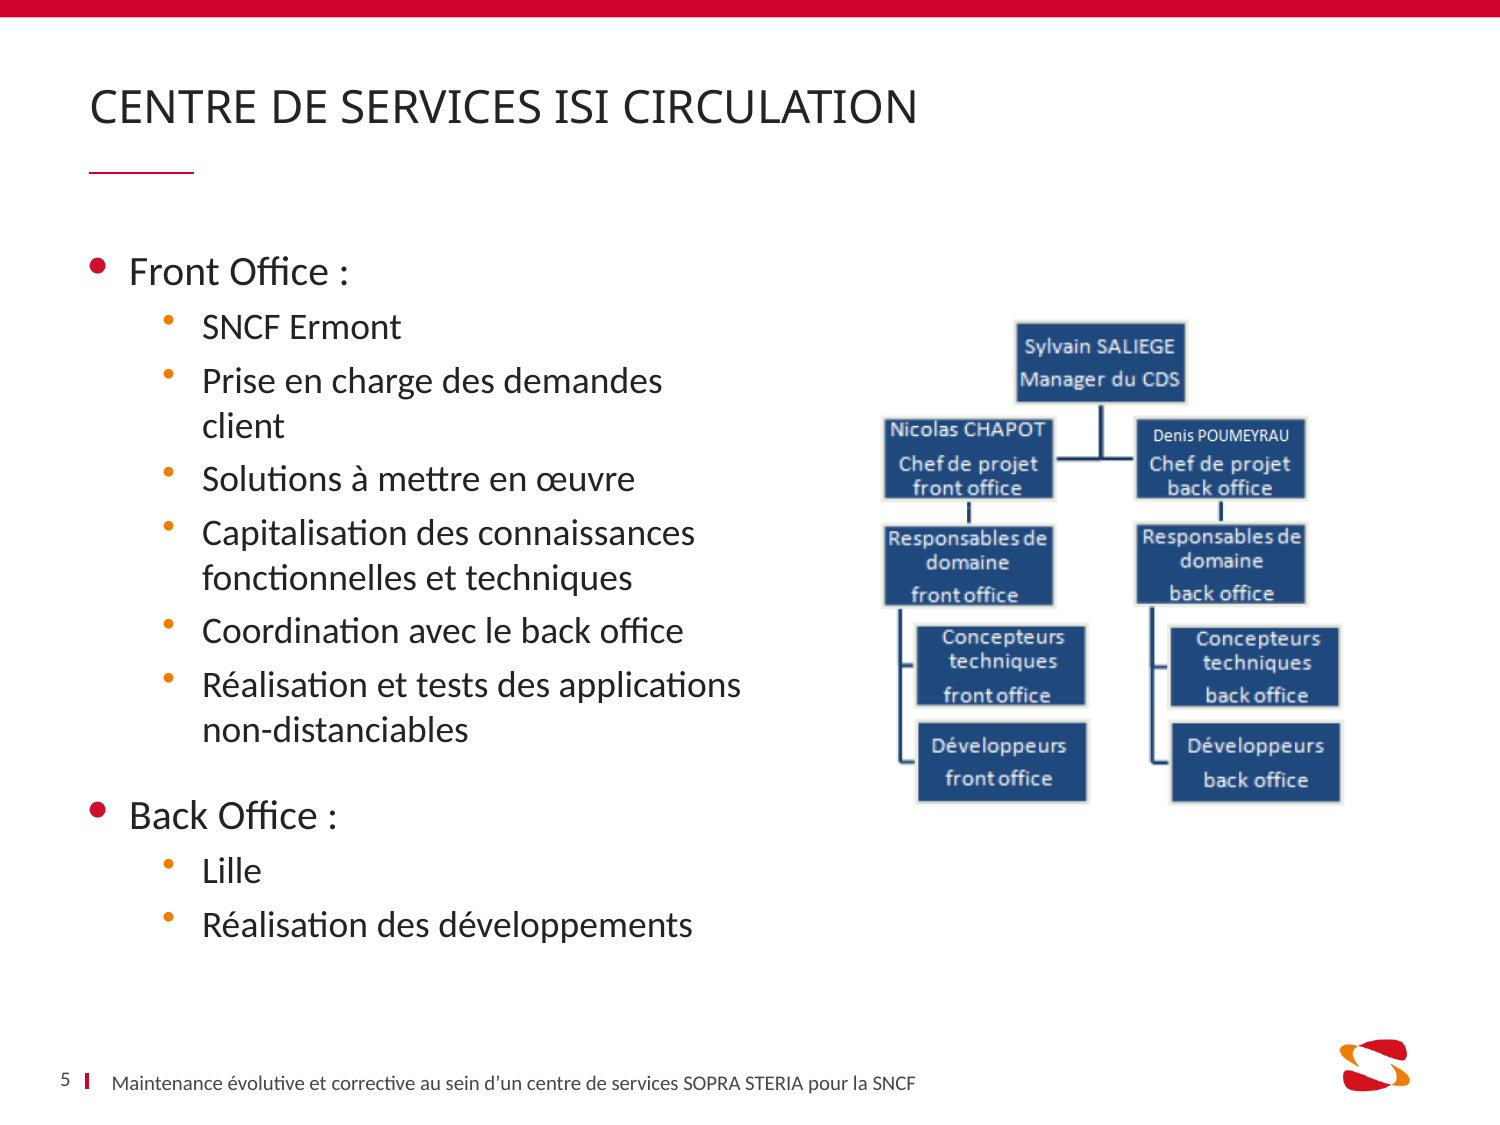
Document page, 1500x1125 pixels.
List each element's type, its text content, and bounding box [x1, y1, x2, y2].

picture [1328, 1031, 1421, 1099]
list Front Office : SNCF Ermont Prise en charge des demandes client Solutions à mettre en œuvre Capitalisation des connaissances fonctionnelles et techniques Coordination avec le back office Réalisation et tests des applications non-distanciables Back Office : Lille Réalisation des développements [84, 243, 750, 1012]
title Centre de Services ISI CIRCULATION [89, 31, 1212, 142]
picture [84, 255, 111, 282]
footer Maintenance évolutive et corrective au sein d’un centre de services SOPRA STERIA pour la SNCF [96, 1066, 975, 1098]
picture [84, 799, 111, 826]
slide_number 5 [29, 1066, 71, 1090]
picture [852, 290, 1358, 815]
